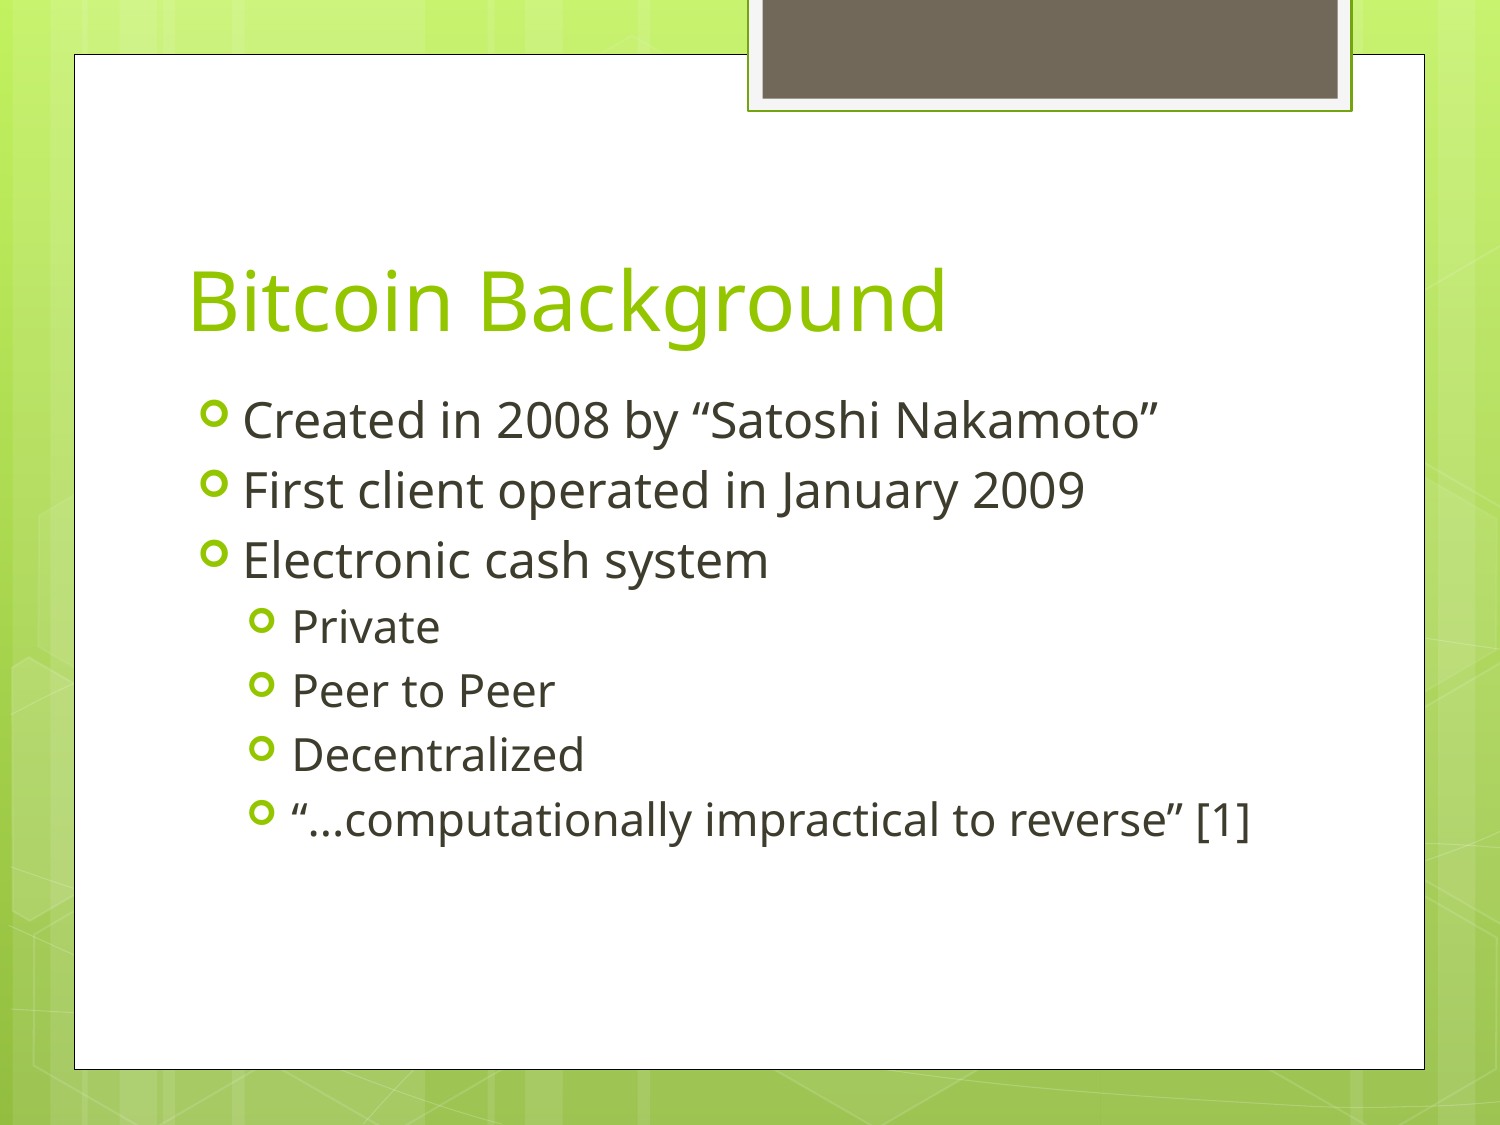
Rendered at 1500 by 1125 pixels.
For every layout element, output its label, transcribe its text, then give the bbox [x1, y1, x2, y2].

title Bitcoin Background [171, 168, 1324, 357]
list Created in 2008 by “Satoshi Nakamoto” First client operated in January 2009 Electronic cash system Private Peer to Peer Decentralized “...computationally impractical to reverse” [1] [171, 381, 1283, 957]
